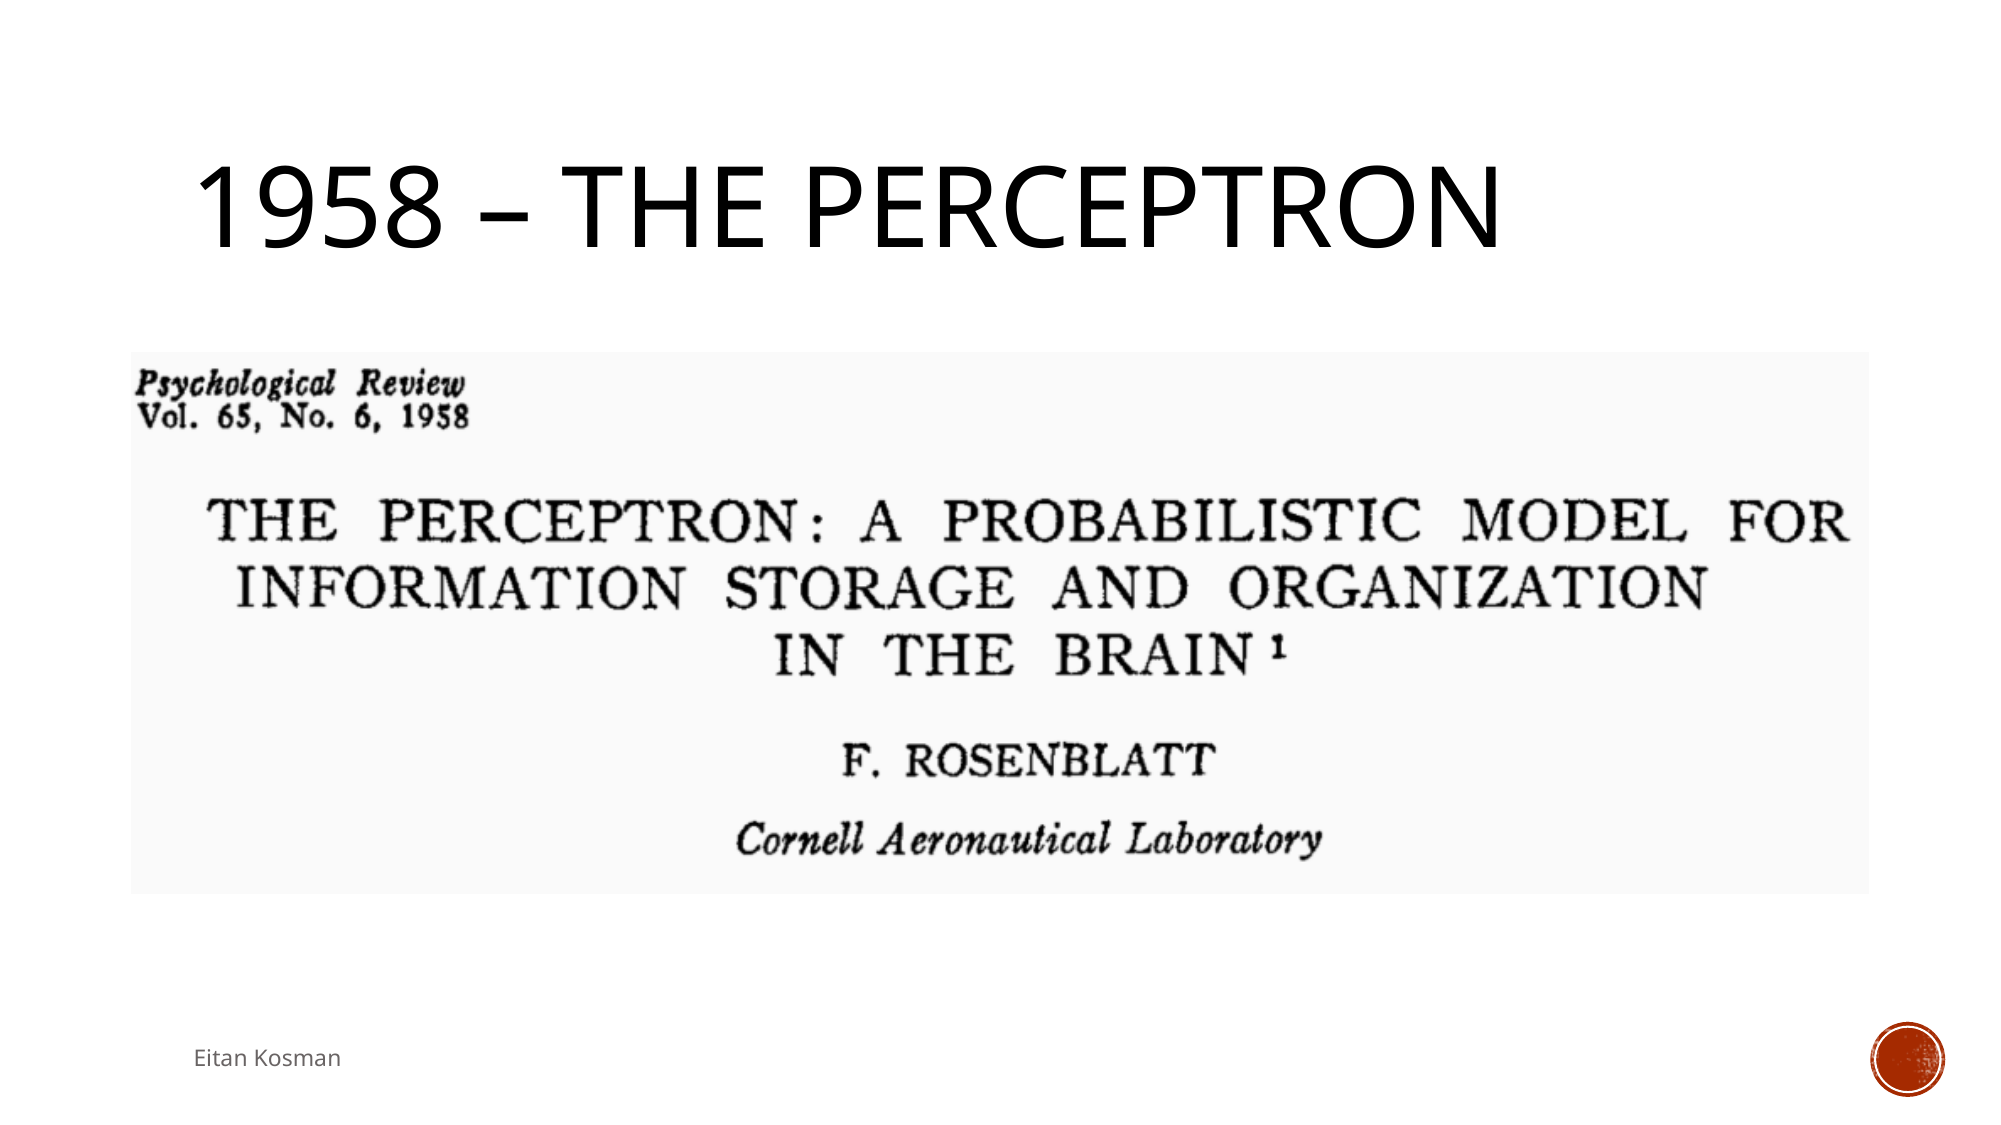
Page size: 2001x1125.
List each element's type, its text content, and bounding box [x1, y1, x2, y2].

footer Eitan Kosman [178, 1028, 1217, 1089]
title 1958 – the perceptron [175, 79, 1826, 344]
picture [132, 352, 1867, 893]
